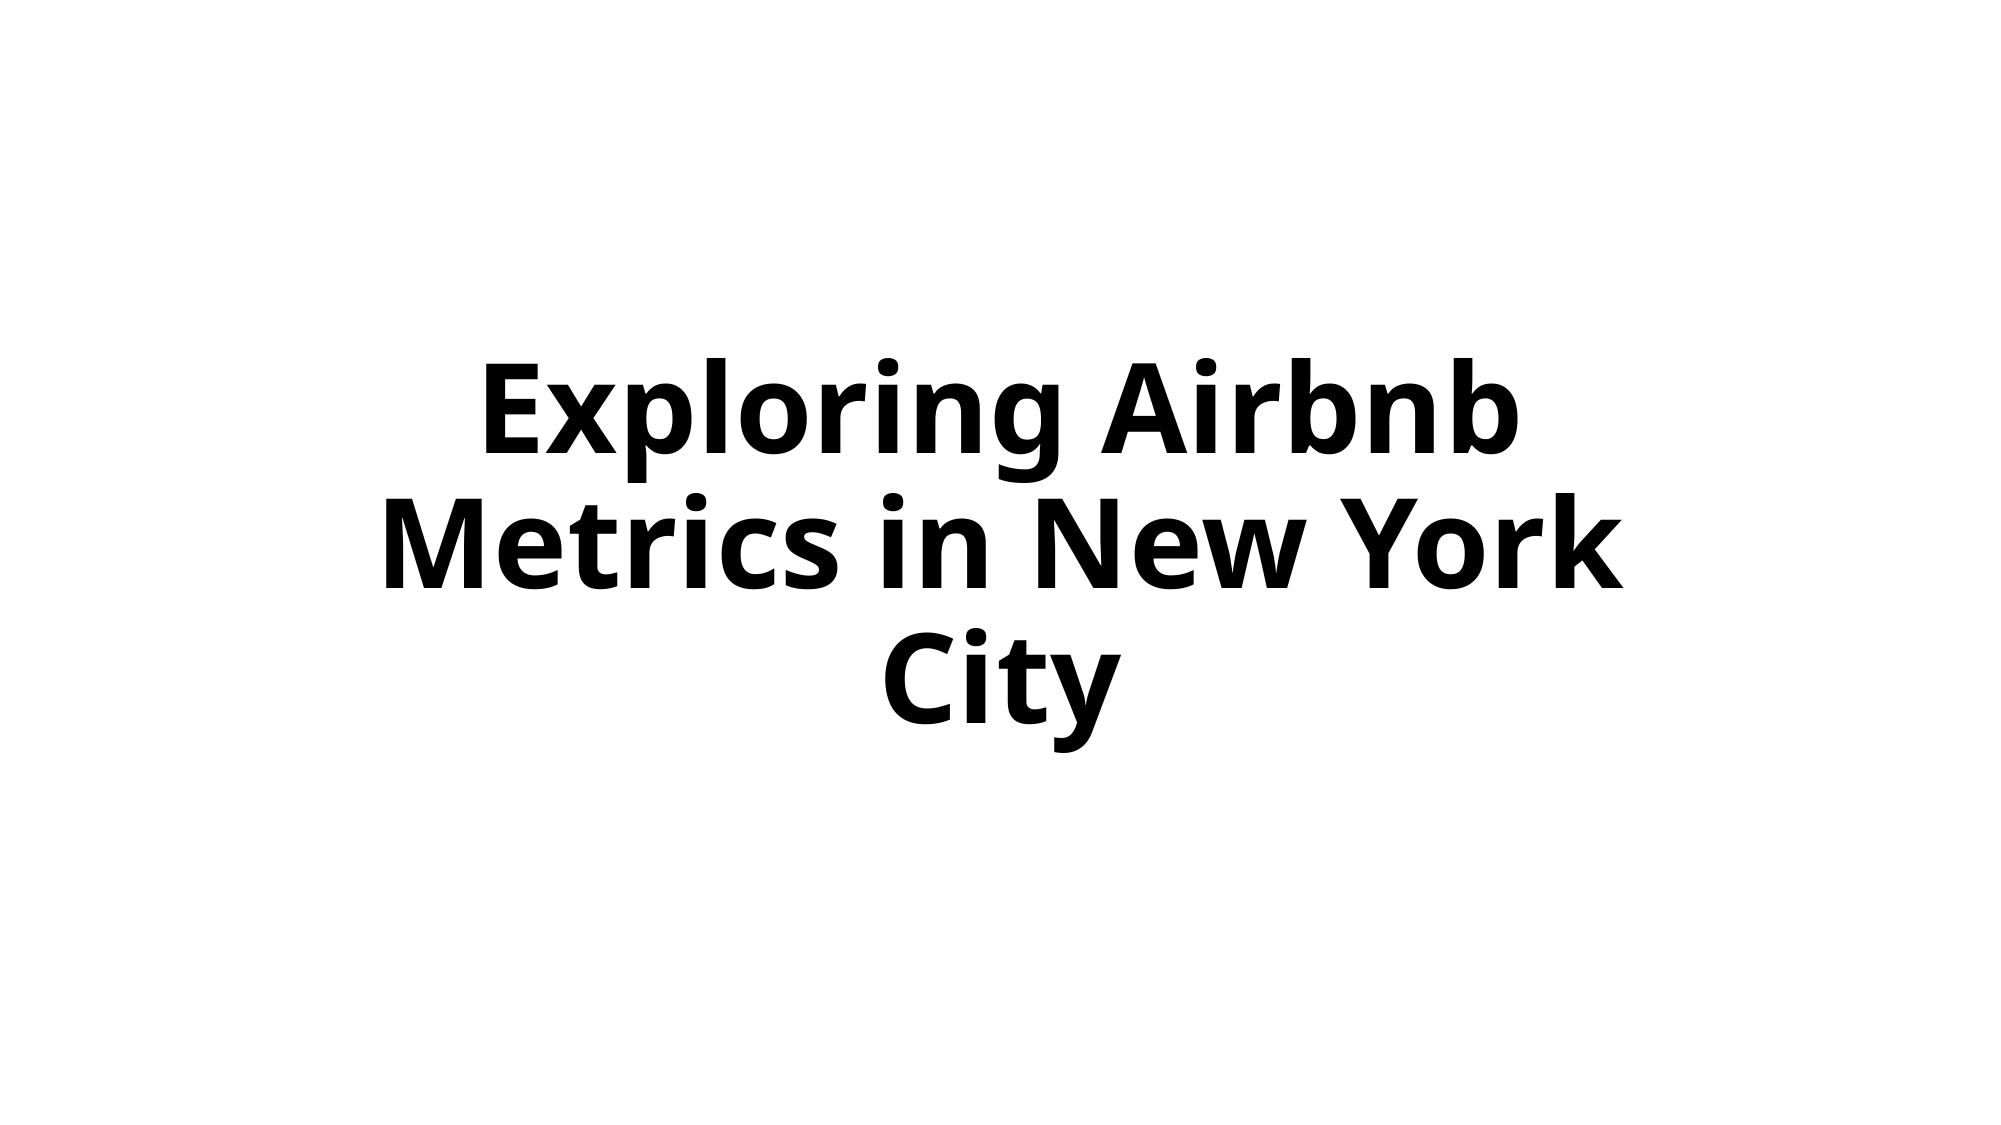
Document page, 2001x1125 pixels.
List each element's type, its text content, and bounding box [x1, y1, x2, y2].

title Exploring Airbnb Metrics in New York City [249, 366, 1750, 759]
